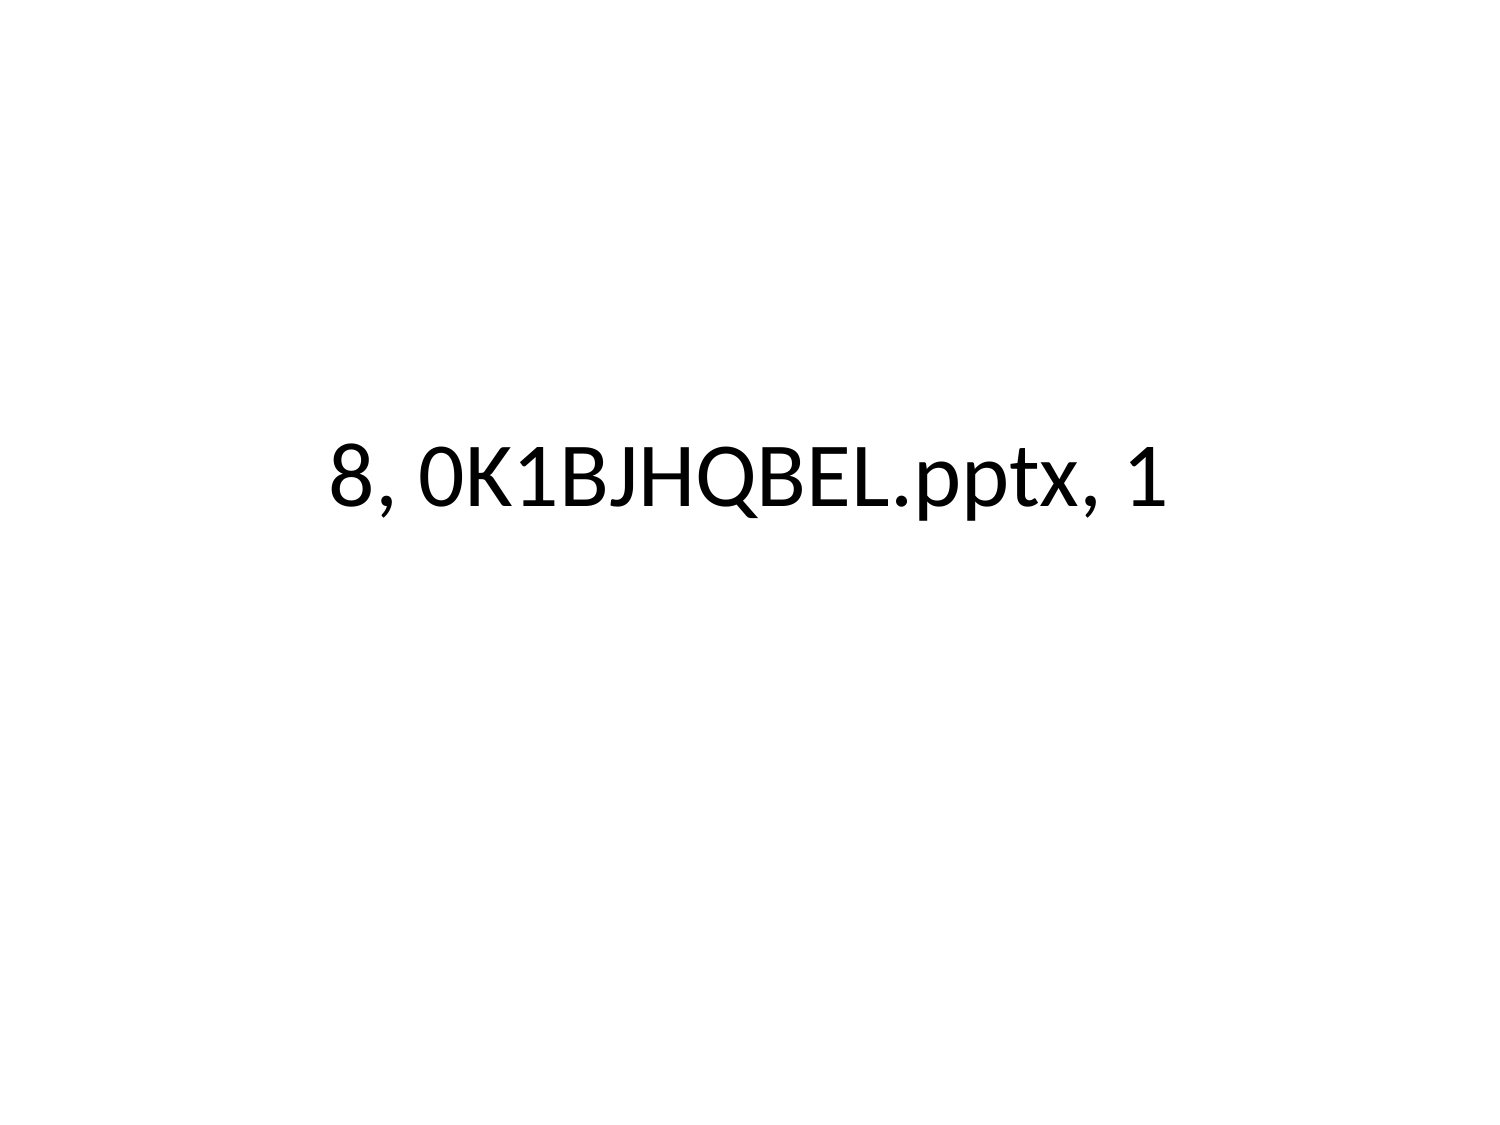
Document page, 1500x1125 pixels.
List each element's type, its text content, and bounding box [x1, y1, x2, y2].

title 8, 0K1BJHQBEL.pptx, 1 [112, 349, 1388, 591]
